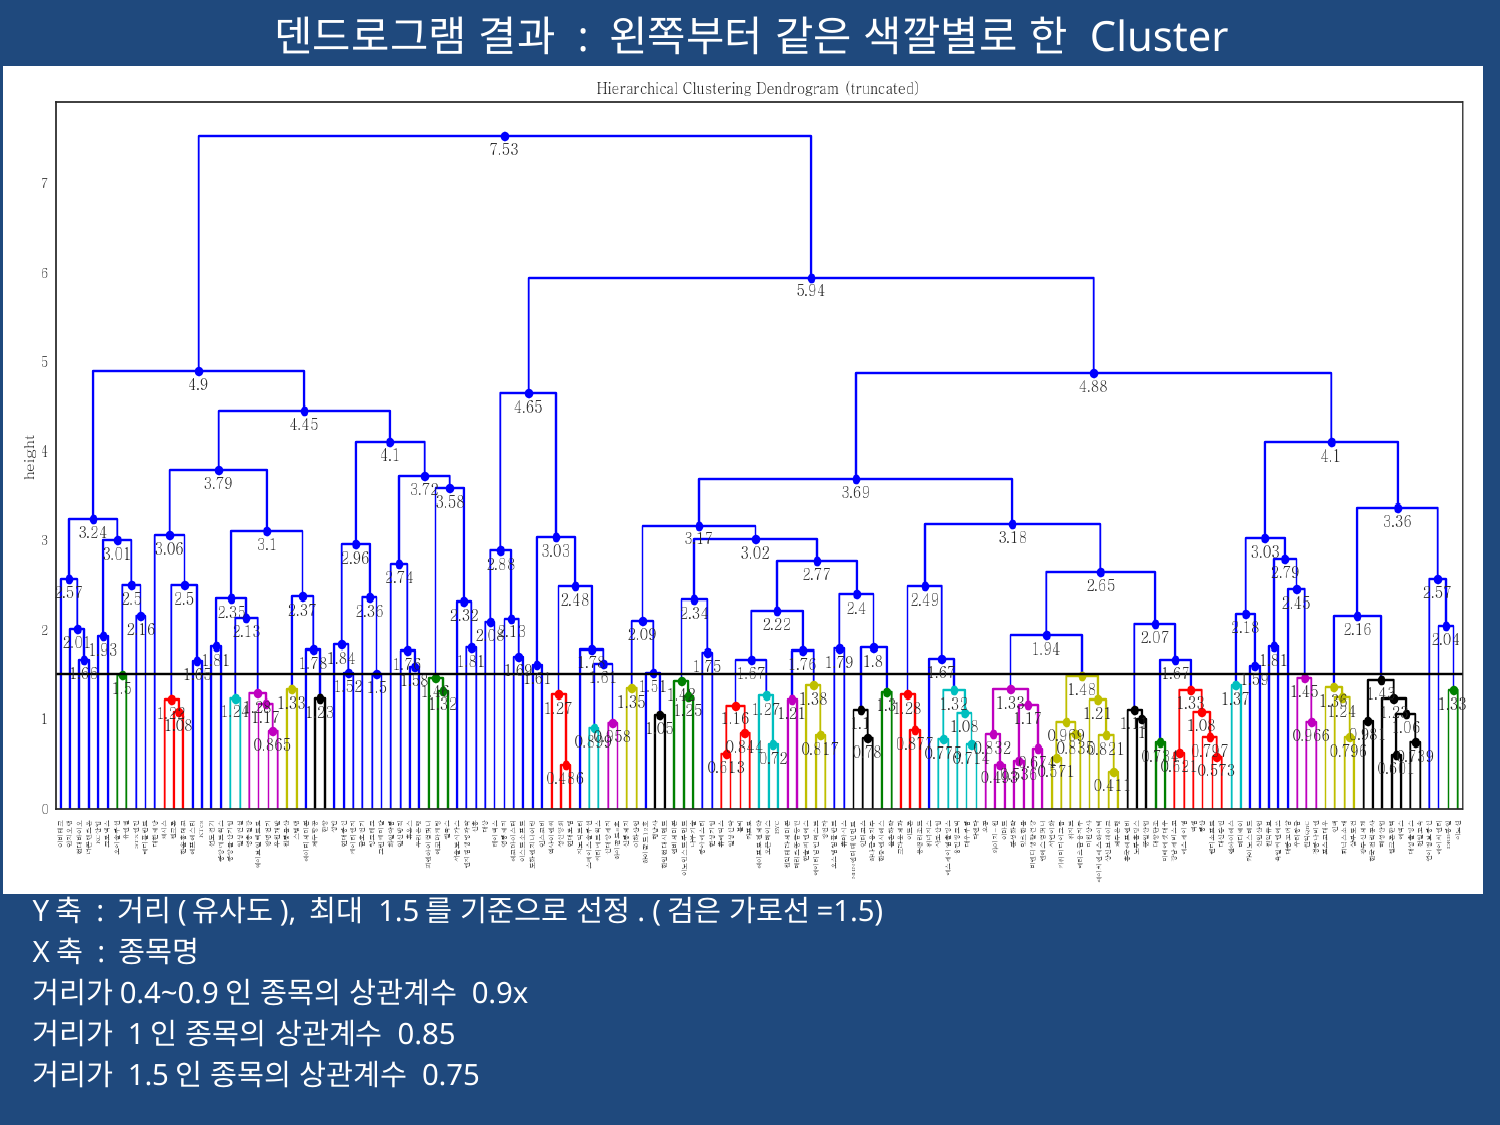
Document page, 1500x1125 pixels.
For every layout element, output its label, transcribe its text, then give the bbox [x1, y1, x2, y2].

list Y축 : 거리(유사도), 최대 1.5를 기준으로 선정. (검은 가로선=1.5) X축 : 종목명 거리가0.4~0.9인 종목의 상관계수 0.9x 거리가 1인 종목의 상관계수 0.85 거리가 1.5인 종목의 상관계수 0.75 [17, 903, 1483, 1106]
picture [3, 66, 1483, 895]
title 덴드로그램 결과 : 왼쪽부터 같은 색깔별로 한 Cluster [76, 0, 1427, 64]
